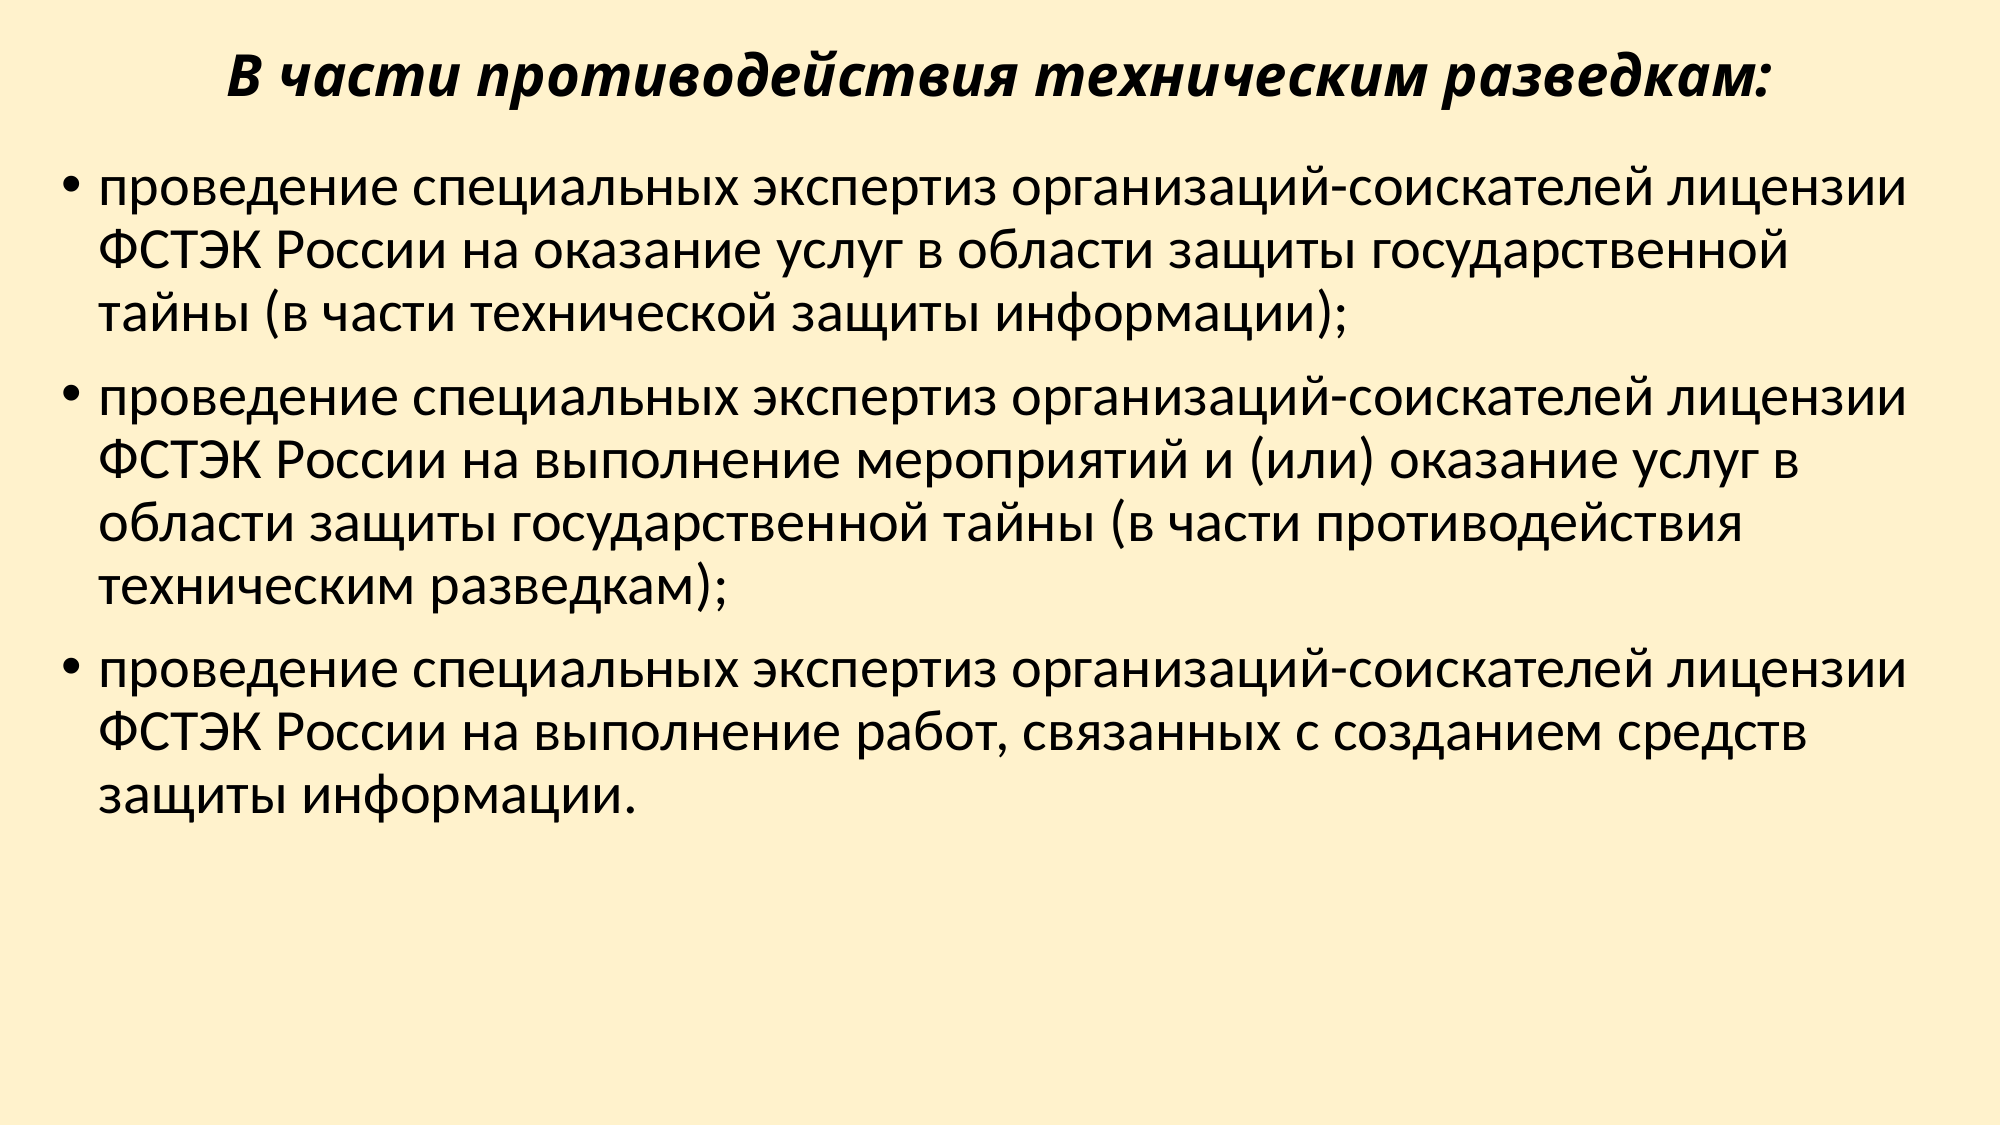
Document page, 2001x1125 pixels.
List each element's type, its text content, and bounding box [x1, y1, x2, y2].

title В части противодействия техническим разведкам: [137, 18, 1863, 147]
list проведение специальных экспертиз организаций-соискателей лицензии ФСТЭК России на оказание услуг в области защиты государственной тайны (в части технической защиты информации); проведение специальных экспертиз организаций-соискателей лицензии ФСТЭК России на выполнение мероприятий и (или) оказание услуг в области защиты государственной тайны (в части противодействия техническим разведкам); проведение специальных экспертиз организаций-соискателей лицензии ФСТЭК России на выполнение работ, связанных с созданием средств защиты информации. [46, 147, 1939, 1090]
